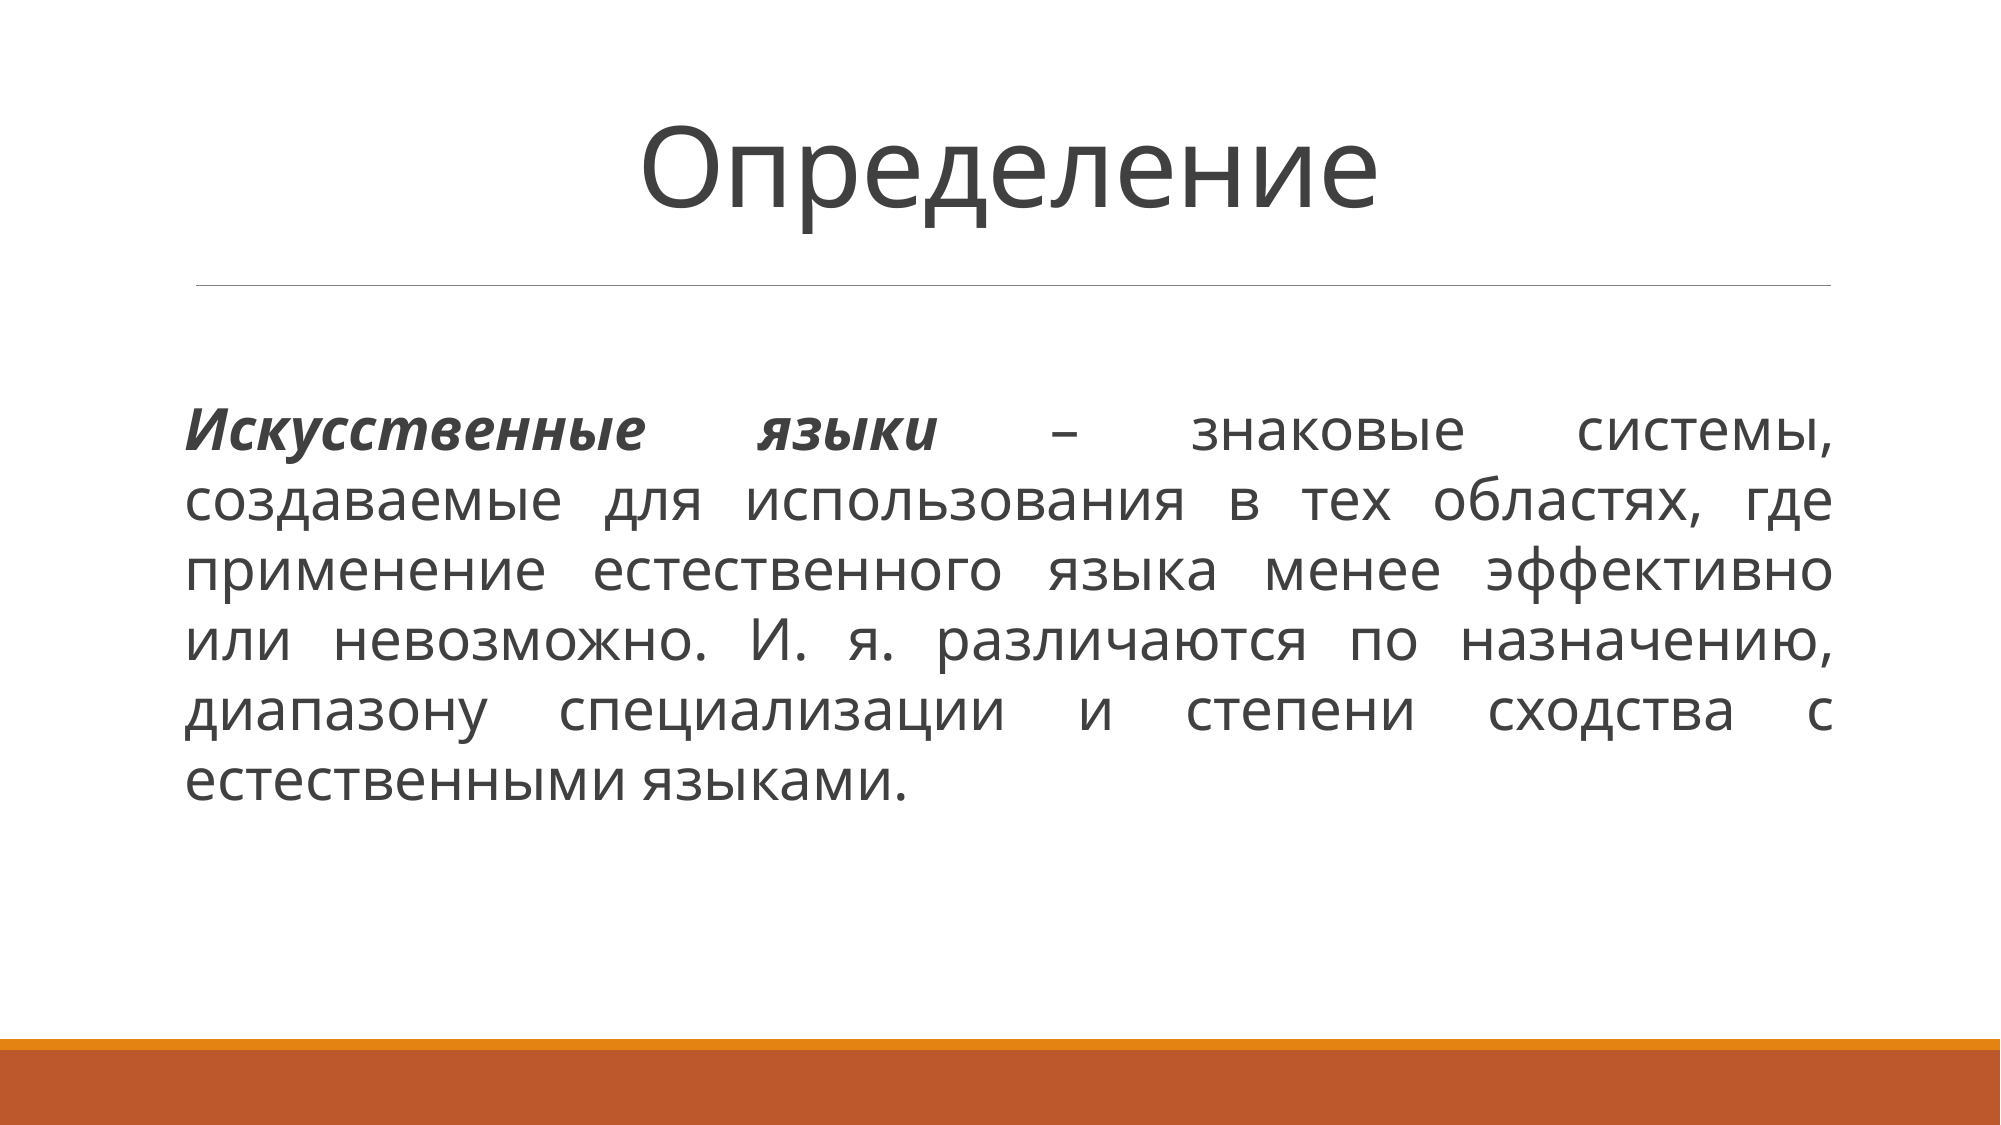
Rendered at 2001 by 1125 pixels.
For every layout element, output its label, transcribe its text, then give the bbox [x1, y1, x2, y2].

title Определение [184, 0, 1835, 238]
list Искусственные языки – знаковые системы, создаваемые для использования в тех областях, где применение естественного языка менее эффективно или невозможно. И. я. различаются по назначению, диапазону специализации и степени сходства с естественными языками. [184, 384, 1835, 1045]
